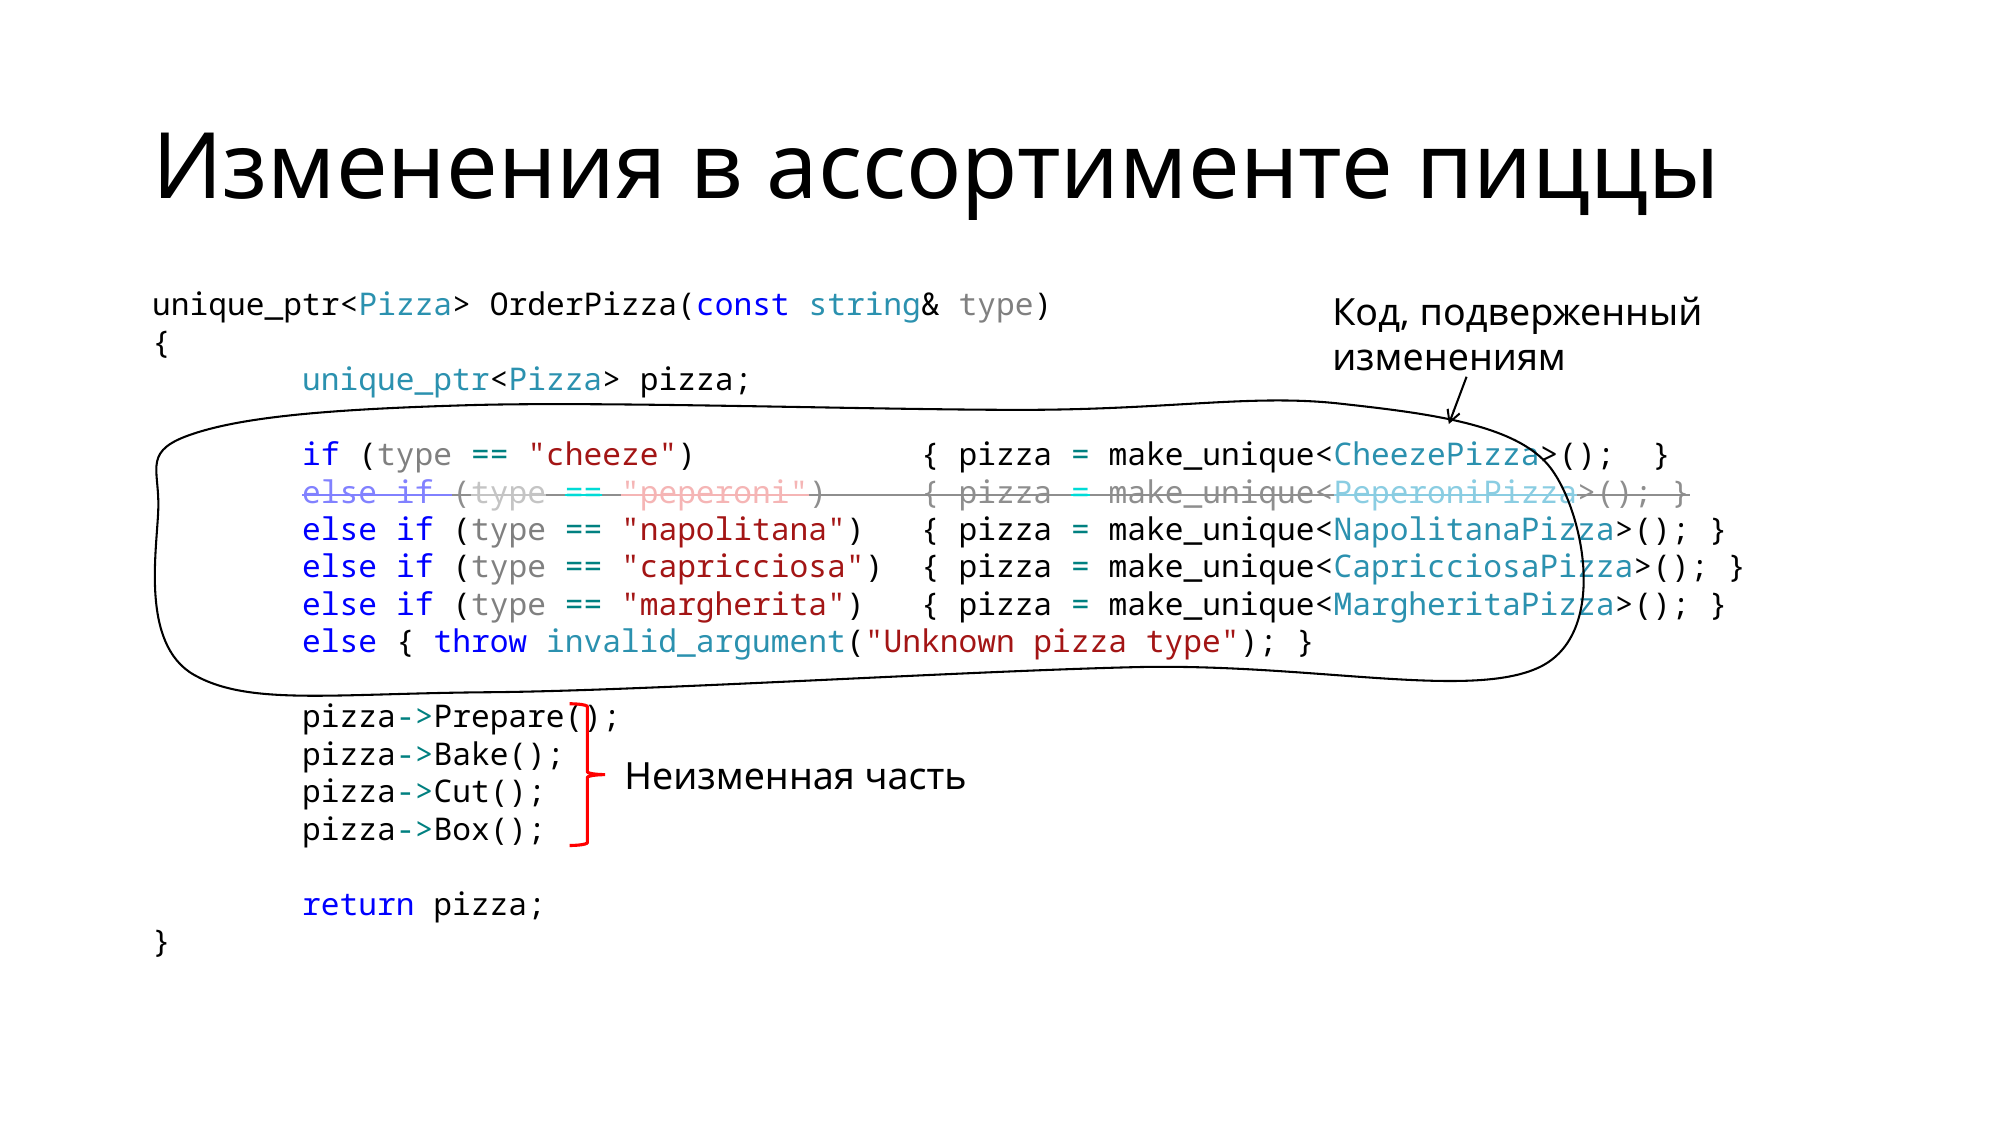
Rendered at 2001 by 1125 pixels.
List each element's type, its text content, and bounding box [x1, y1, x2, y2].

text_box [153, 399, 1585, 697]
title Изменения в ассортименте пиццы [137, 59, 1863, 278]
text_box unique_ptr<Pizza> OrderPizza(const string& type) { unique_ptr<Pizza> pizza; if (type == "cheeze") { pizza = make_unique<CheezePizza>(); } else if (type == "peperoni") { pizza = make_unique<PeperoniPizza>(); } else if (type == "napolitana") { pizza = make_unique<NapolitanaPizza>(); } else if (type == "capricciosa") { pizza = make_unique<CapricciosaPizza>(); } else if (type == "margherita") { pizza = make_unique<MargheritaPizza>(); } else { throw invalid_argument("Unknown pizza type"); } pizza->Prepare(); pizza->Bake(); pizza->Cut(); pizza->Box(); return pizza; } [137, 277, 1762, 966]
text_box Код, подверженный изменениям [1317, 280, 1767, 386]
text_box [569, 702, 606, 847]
text_box Неизменная часть [609, 744, 982, 805]
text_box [1448, 376, 1467, 425]
